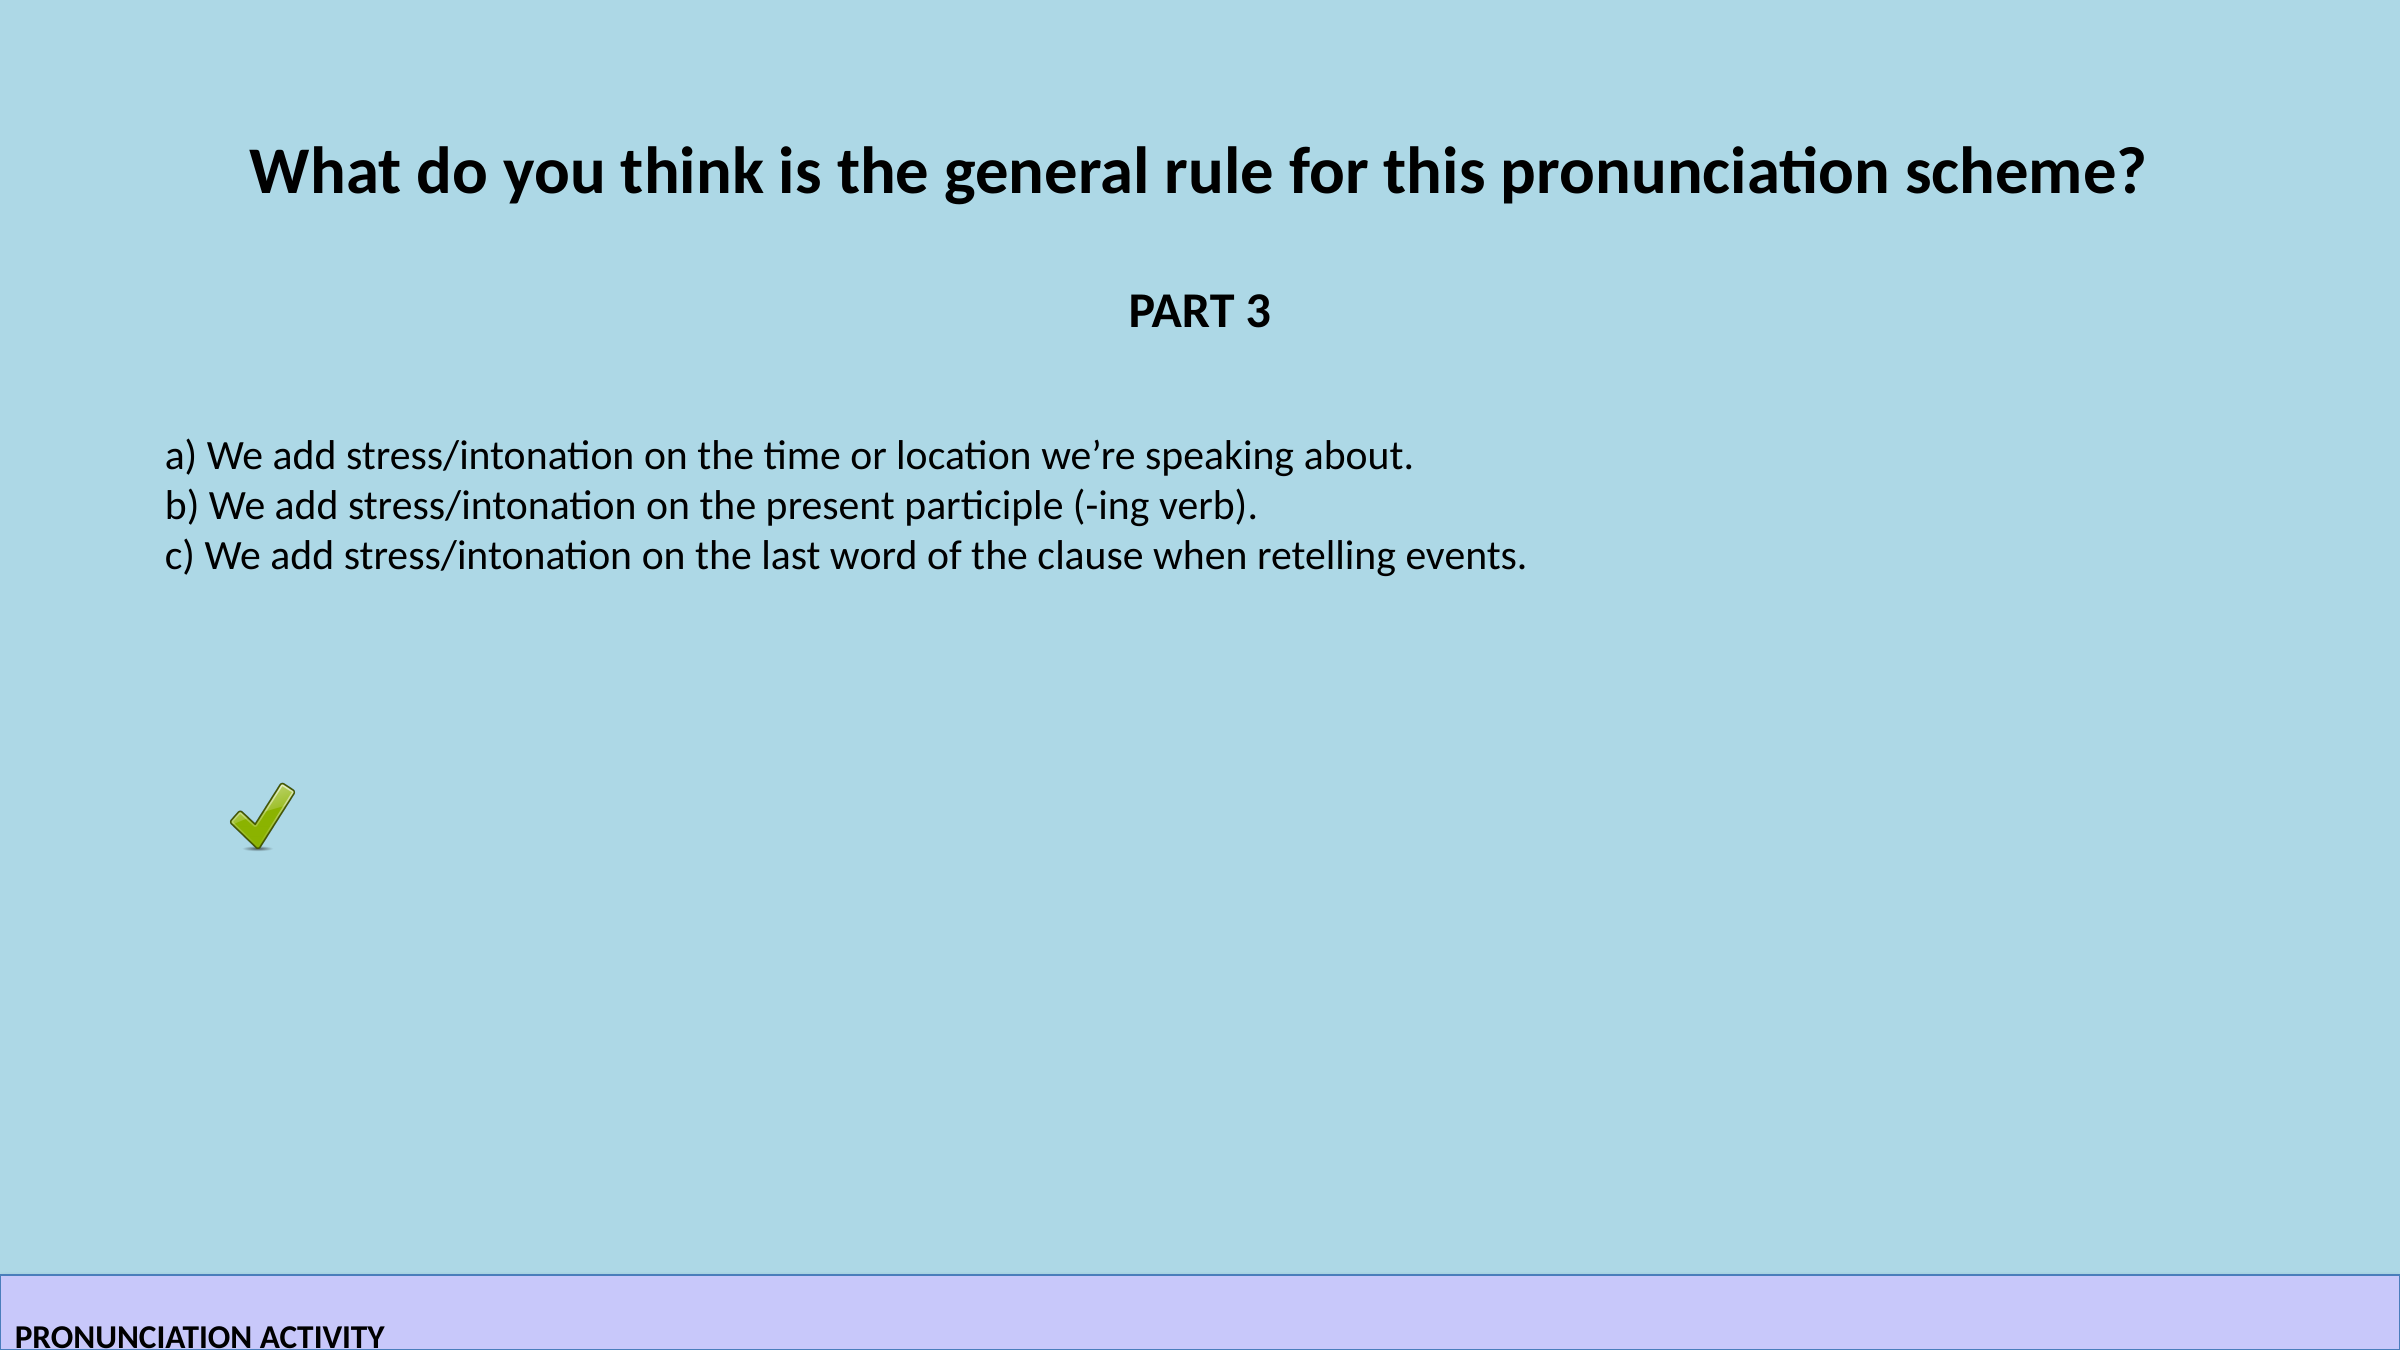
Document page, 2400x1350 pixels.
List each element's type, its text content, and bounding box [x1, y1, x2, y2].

text_box a) We add stress/intonation on the time or location we’re speaking about. b) We add stress/intonation on the present participle (-ing verb). c) We add stress/intonation on the last word of the clause when retelling events. [149, 374, 2250, 585]
picture [224, 779, 301, 856]
text_box PRONUNCIATION ACTIVITY [0, 1274, 2400, 1350]
text_box What do you think is the general rule for this pronunciation scheme? [235, 74, 2165, 215]
text_box PART 3 [1113, 224, 1287, 345]
